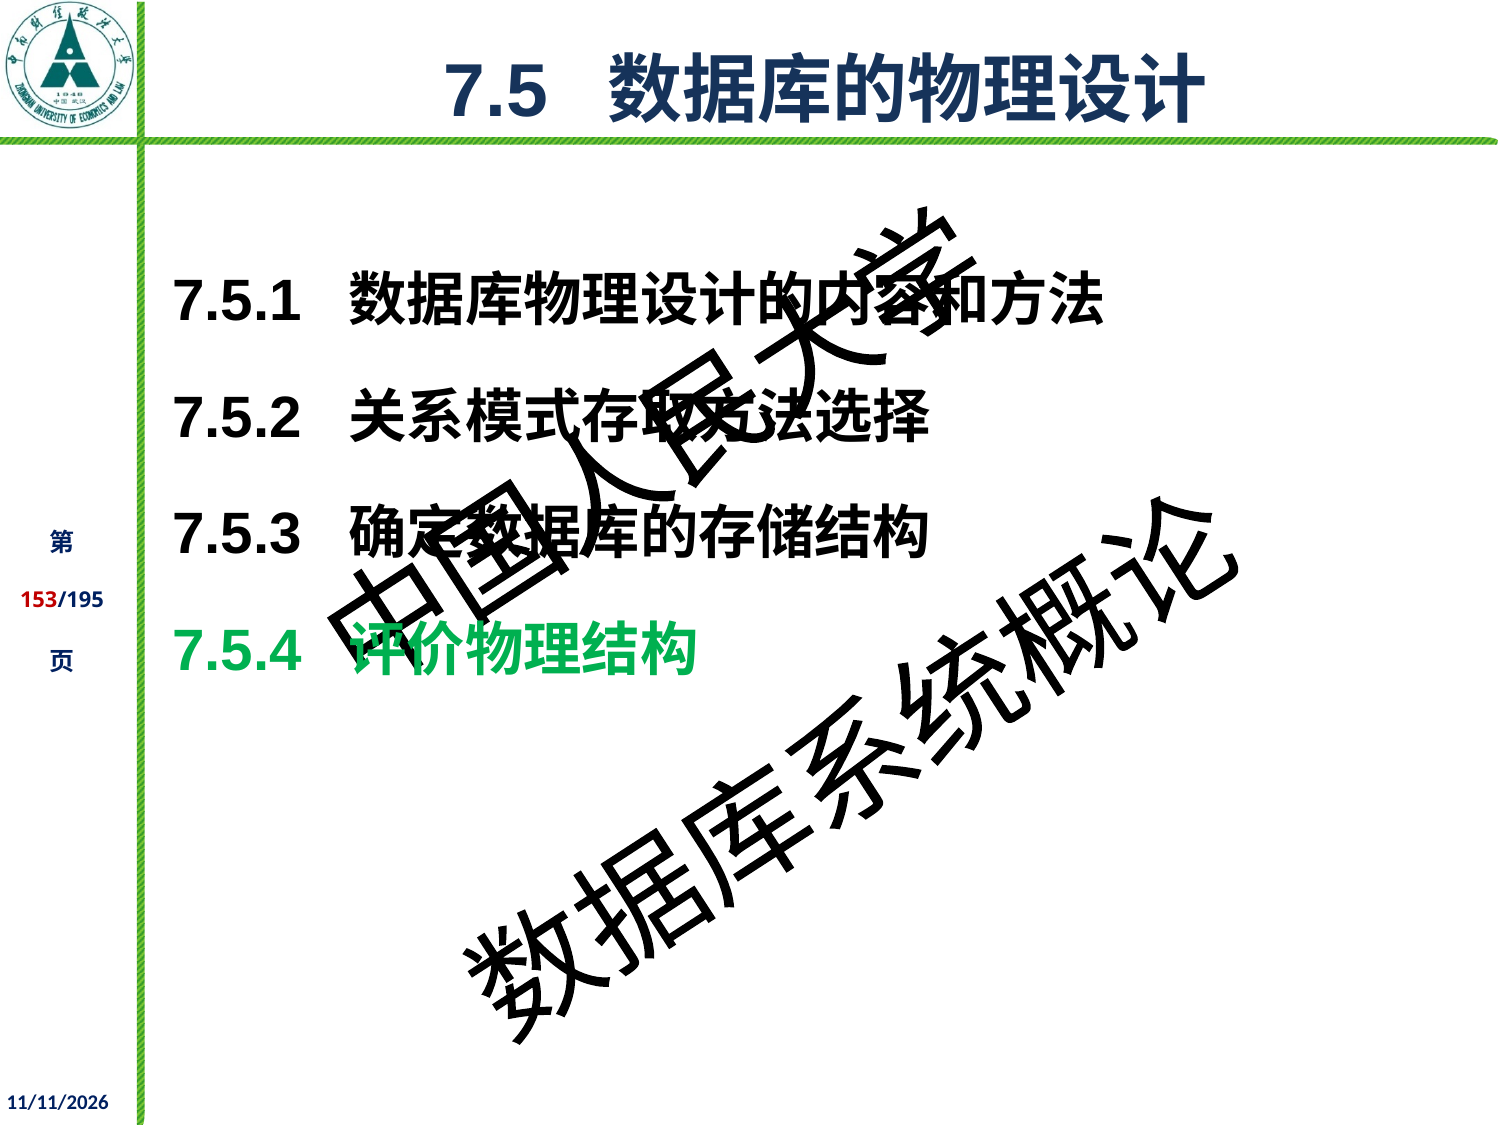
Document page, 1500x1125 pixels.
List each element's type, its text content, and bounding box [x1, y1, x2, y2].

picture [0, 0, 157, 1080]
title 7.5 数据库的物理设计 [157, 0, 1495, 181]
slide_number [0, 1080, 146, 1124]
list 7.5.1 数据库物理设计的内容和方法 7.5.2 关系模式存取方法选择 7.5.3 确定数据库的存储结构 7.5.4 评价物理结构 [157, 219, 1495, 1017]
